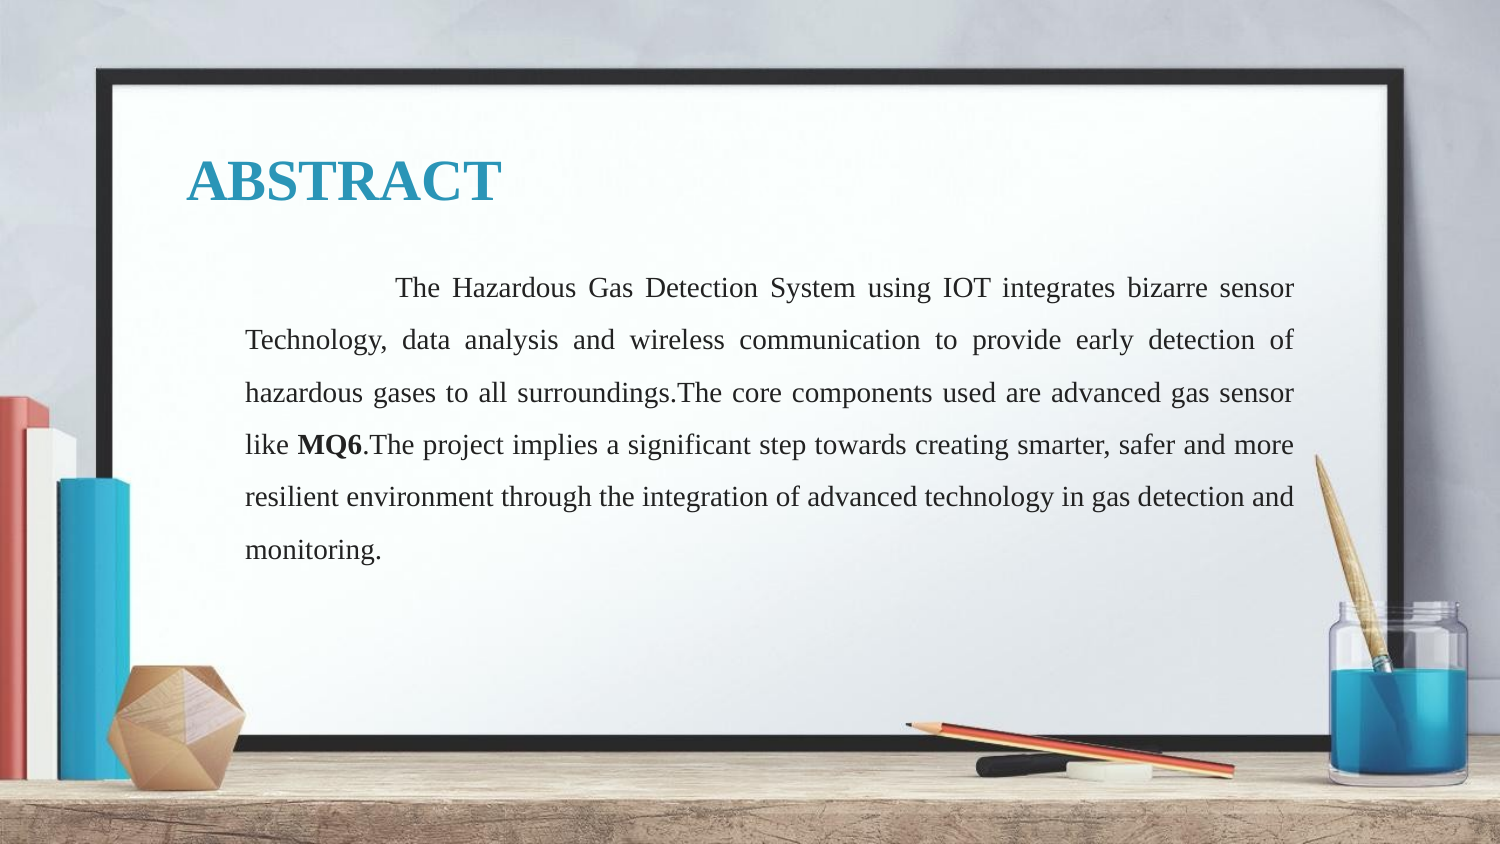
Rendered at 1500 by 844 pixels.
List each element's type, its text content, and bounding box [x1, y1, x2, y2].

picture [0, 0, 1500, 844]
text_box The Hazardous Gas Detection System using IOT integrates bizarre sensor Technology, data analysis and wireless communication to provide early detection of hazardous gases to all surroundings.The core components used are advanced gas sensor like MQ6.The project implies a significant step towards creating smarter, safer and more resilient environment through the integration of advanced technology in gas detection and monitoring. [243, 246, 1296, 614]
title ABSTRACT [184, 140, 506, 284]
